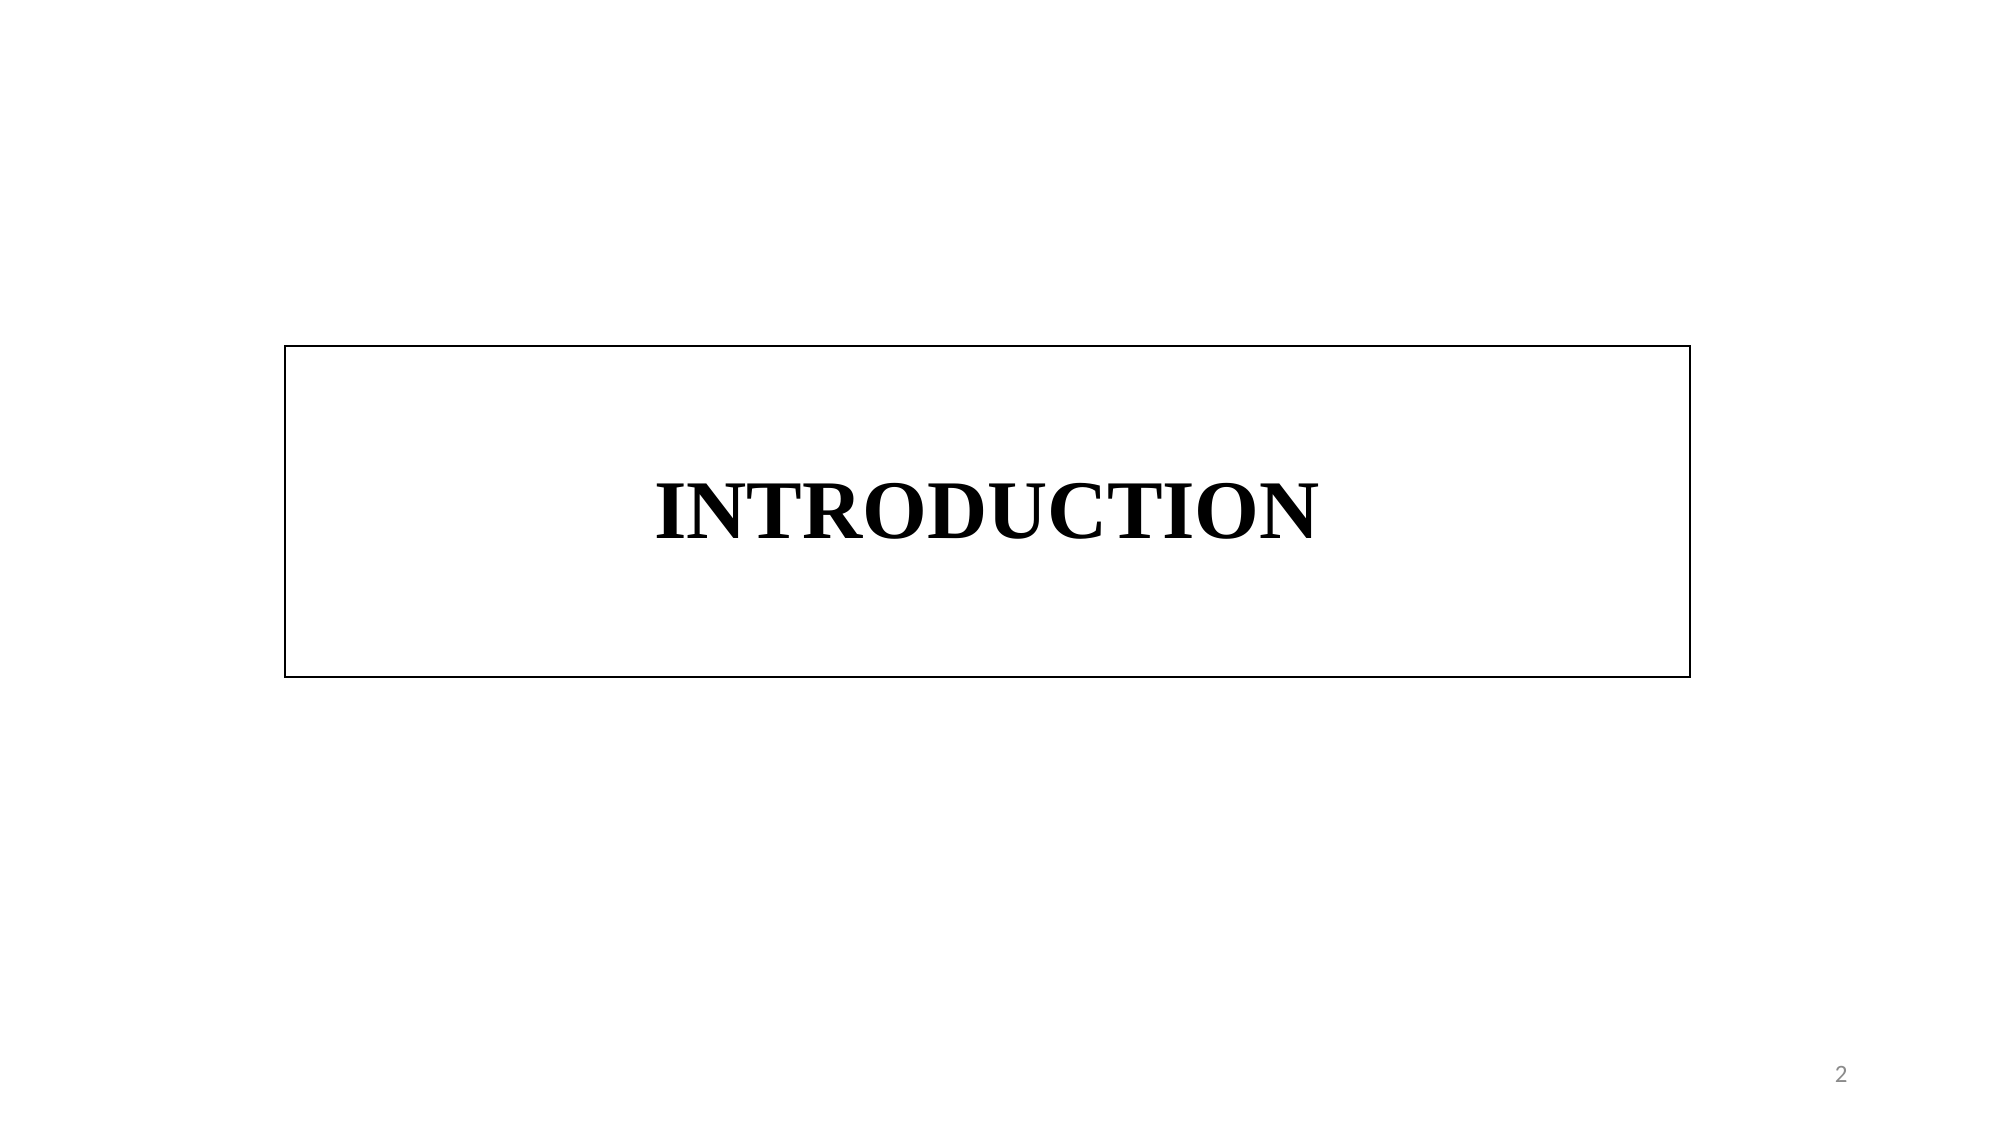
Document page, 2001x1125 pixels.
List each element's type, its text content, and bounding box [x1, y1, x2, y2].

slide_number 2 [1412, 1042, 1863, 1103]
title INTRODUCTION [124, 446, 1850, 577]
text_box [284, 345, 1691, 446]
text_box [284, 577, 1691, 678]
